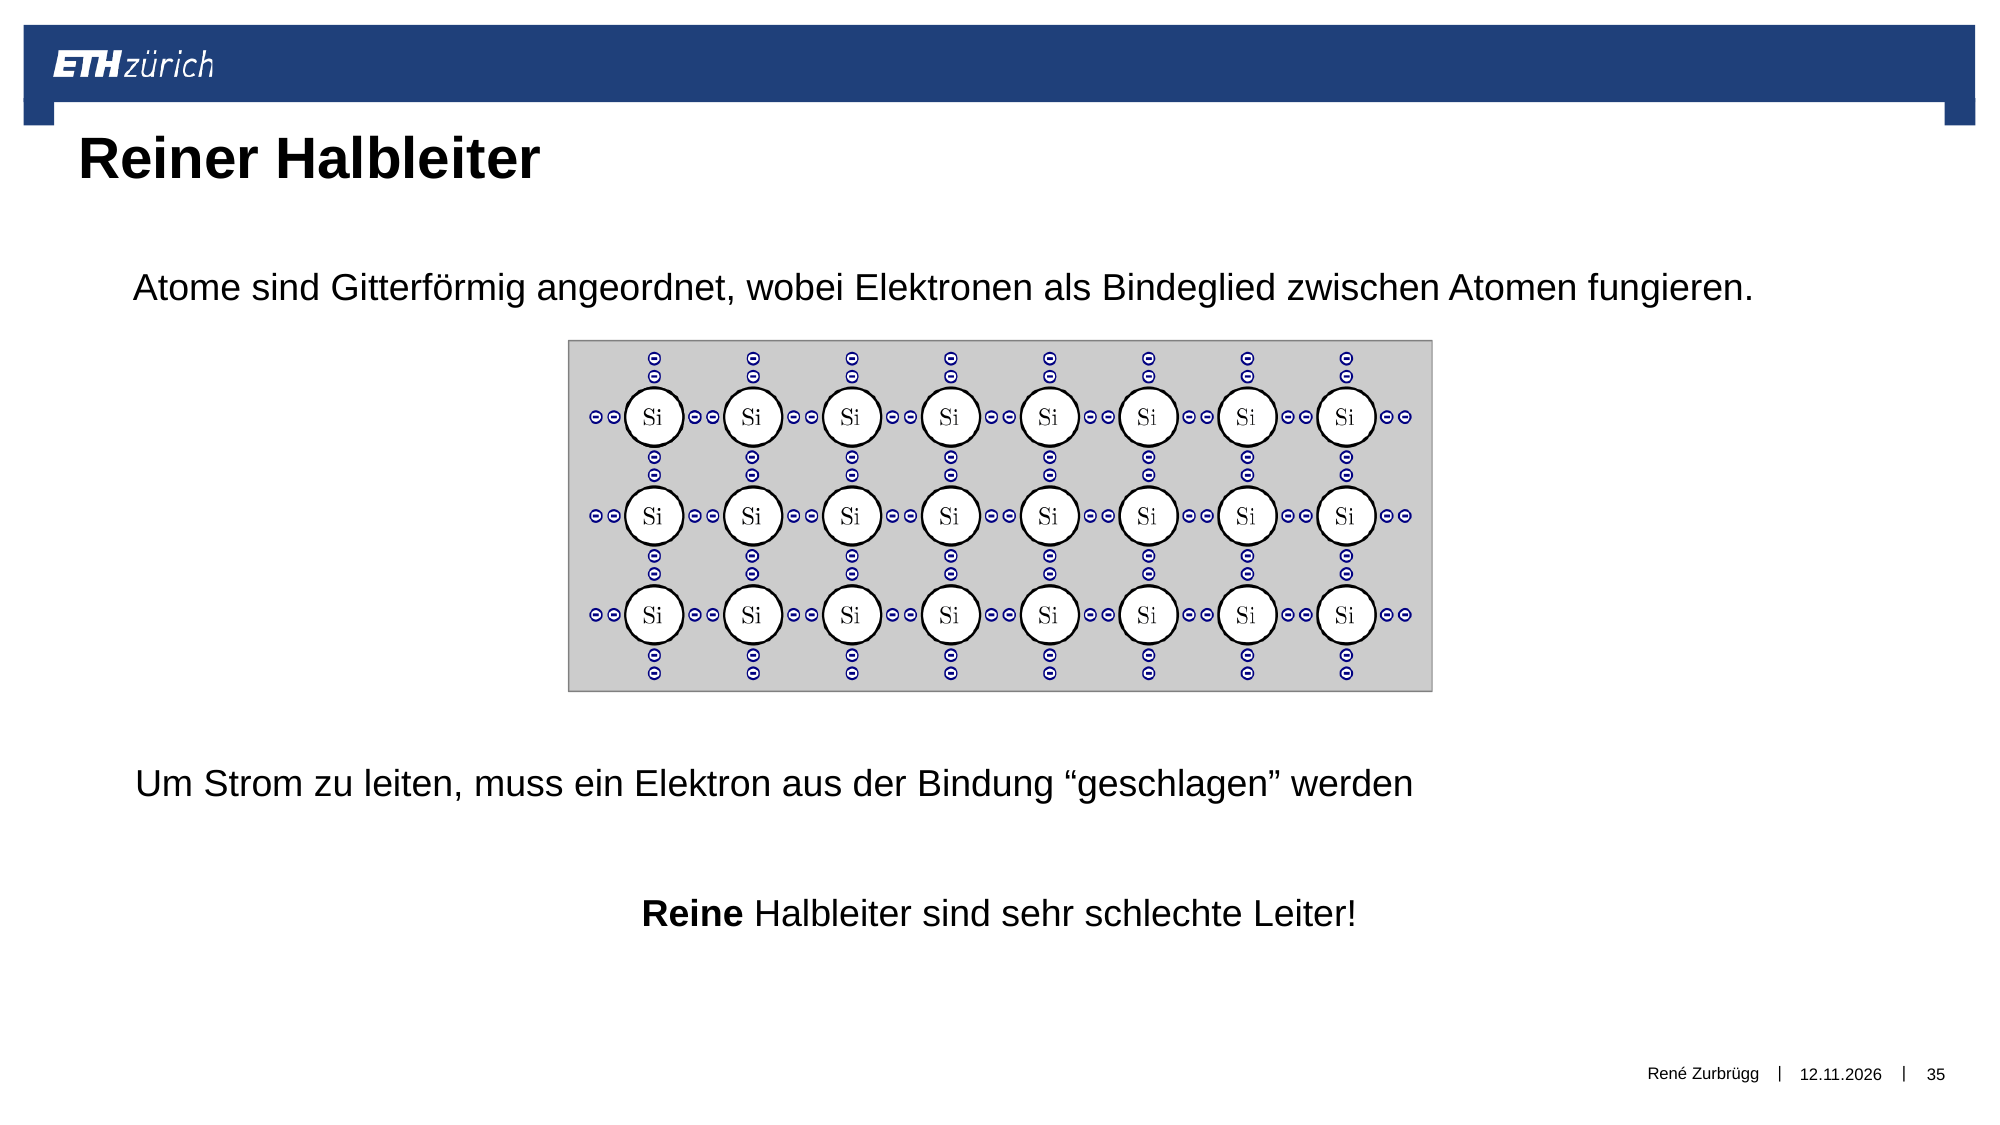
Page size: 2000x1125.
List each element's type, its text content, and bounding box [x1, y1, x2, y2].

picture [503, 295, 1496, 735]
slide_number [1790, 1034, 1892, 1112]
text_box Atome sind Gitterförmig angeordnet, wobei Elektronen als Bindeglied zwischen Atomen fungieren. [118, 255, 1770, 315]
text_box Reiner Halbleiter [54, 102, 1630, 198]
text_box Reine Halbleiter sind sehr schlechte Leiter! [626, 881, 1373, 942]
footer René Zurbrügg [999, 1034, 1760, 1111]
text_box Um Strom zu leiten, muss ein Elektron aus der Bindung “geschlagen” werden [120, 751, 1440, 812]
slide_number 35 [1906, 1034, 1966, 1112]
